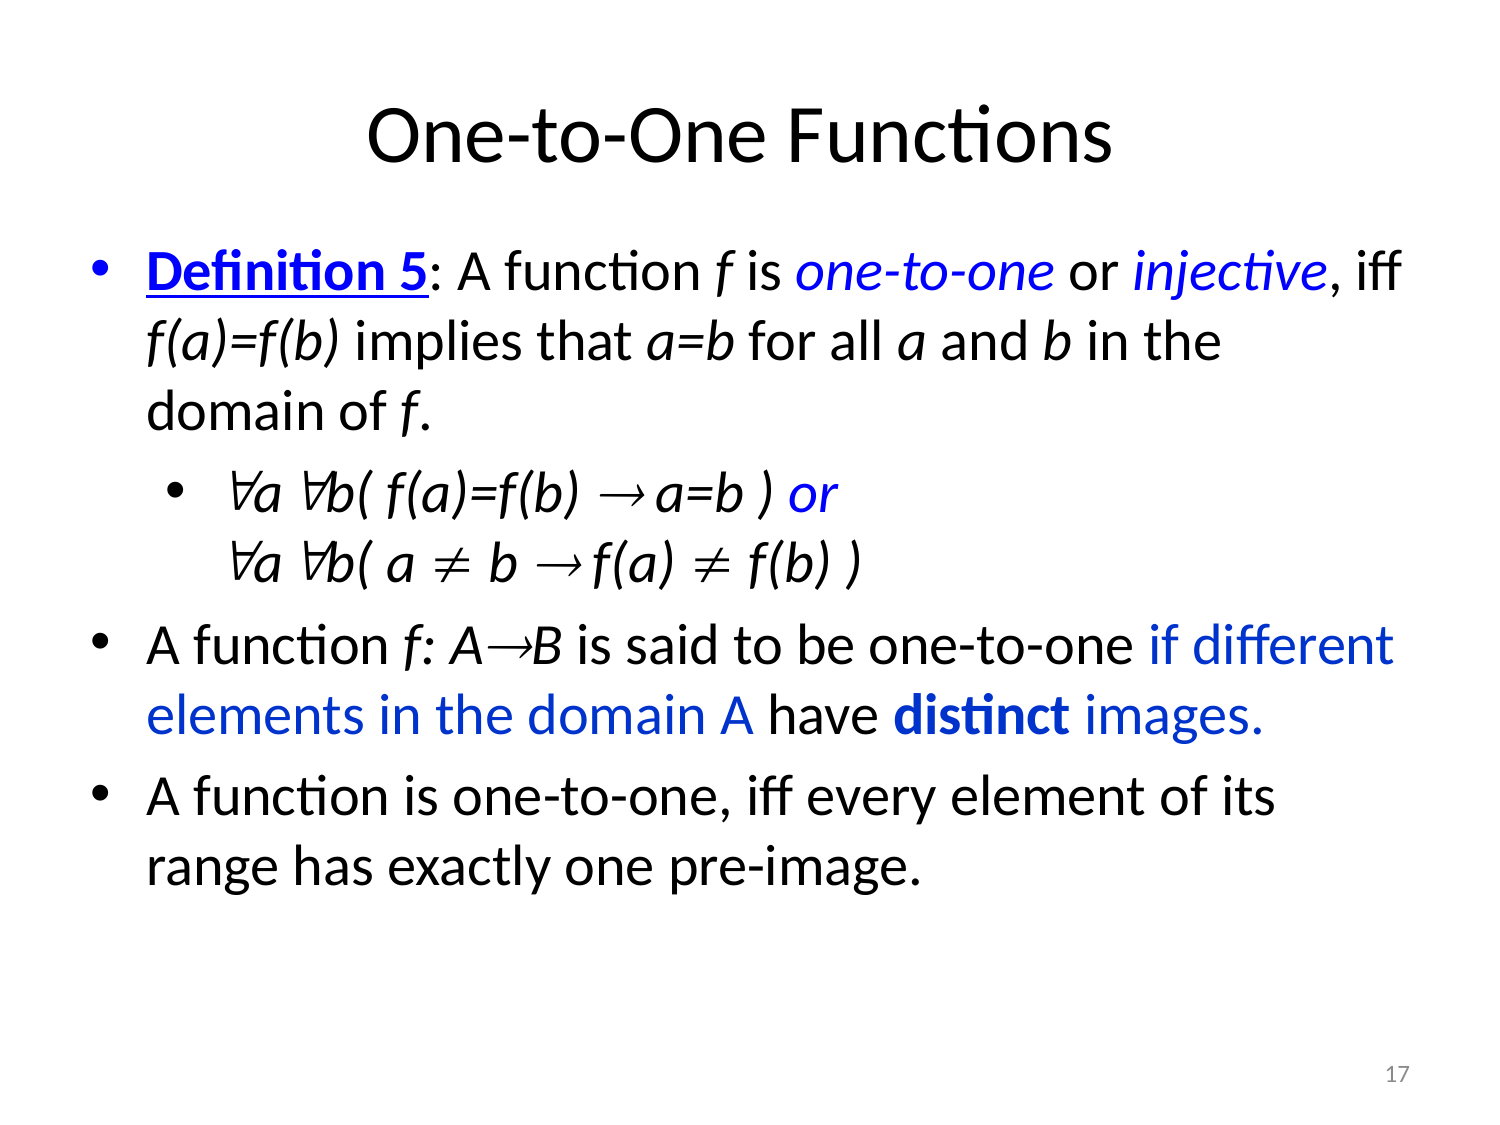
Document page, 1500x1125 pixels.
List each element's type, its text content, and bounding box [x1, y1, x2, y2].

title One-to-One Functions [74, 44, 1426, 213]
slide_number 17 [1074, 1042, 1425, 1103]
list Definition 5: A function f is one-to-one or injective, iff f(a)=f(b) implies that a=b for all a and b in the domain of f. ab( f(a)=f(b)  a=b ) or ab( a  b  f(a)  f(b) ) A function f: AB is said to be one-to-one if different elements in the domain A have distinct images. A function is one-to-one, iff every element of its range has exactly one pre-image. [74, 224, 1426, 968]
